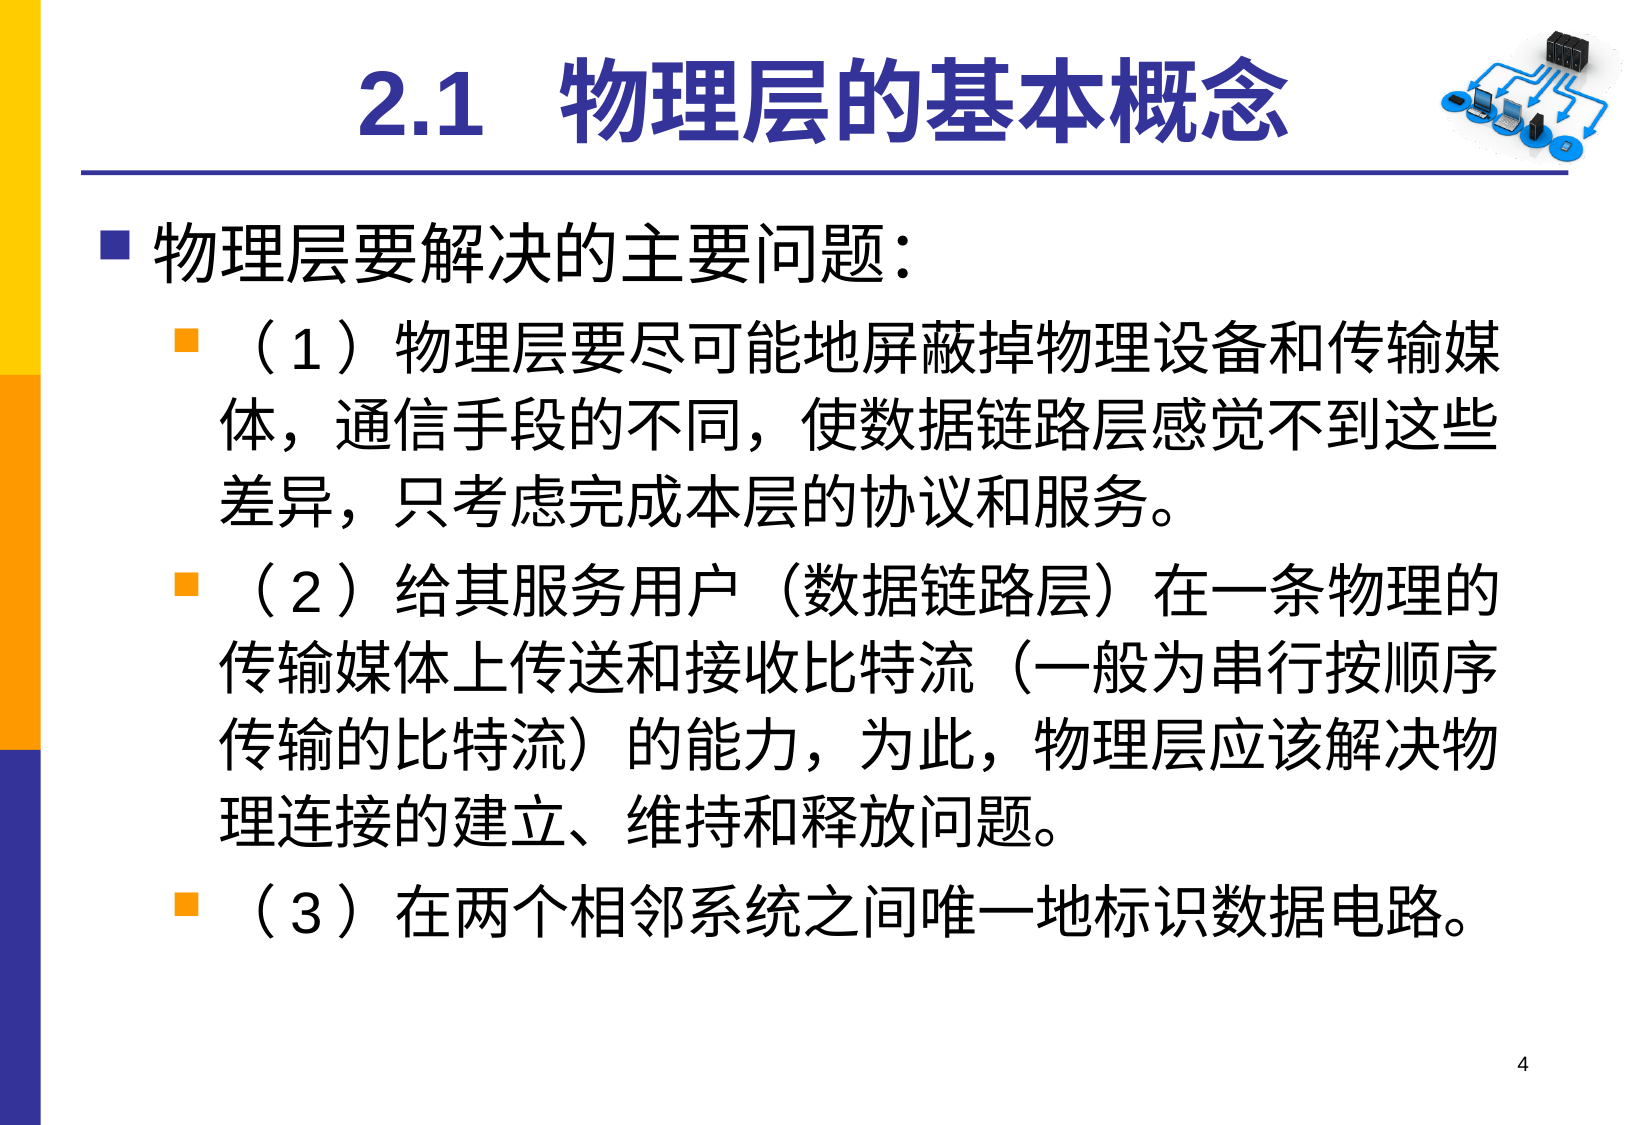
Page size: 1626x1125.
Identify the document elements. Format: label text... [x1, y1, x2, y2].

picture [1438, 30, 1624, 165]
title 2.1 物理层的基本概念 [81, 30, 1569, 161]
list 物理层要解决的主要问题： （1）物理层要尽可能地屏蔽掉物理设备和传输媒体，通信手段的不同，使数据链路层感觉不到这些差异，只考虑完成本层的协议和服务。 （2）给其服务用户（数据链路层）在一条物理的传输媒体上传送和接收比特流（一般为串行按顺序传输的比特流）的能力，为此，物理层应该解决物理连接的建立、维持和释放问题。 （3）在两个相邻系统之间唯一地标识数据电路。 [81, 196, 1569, 1006]
slide_number 4 [1164, 1042, 1544, 1118]
